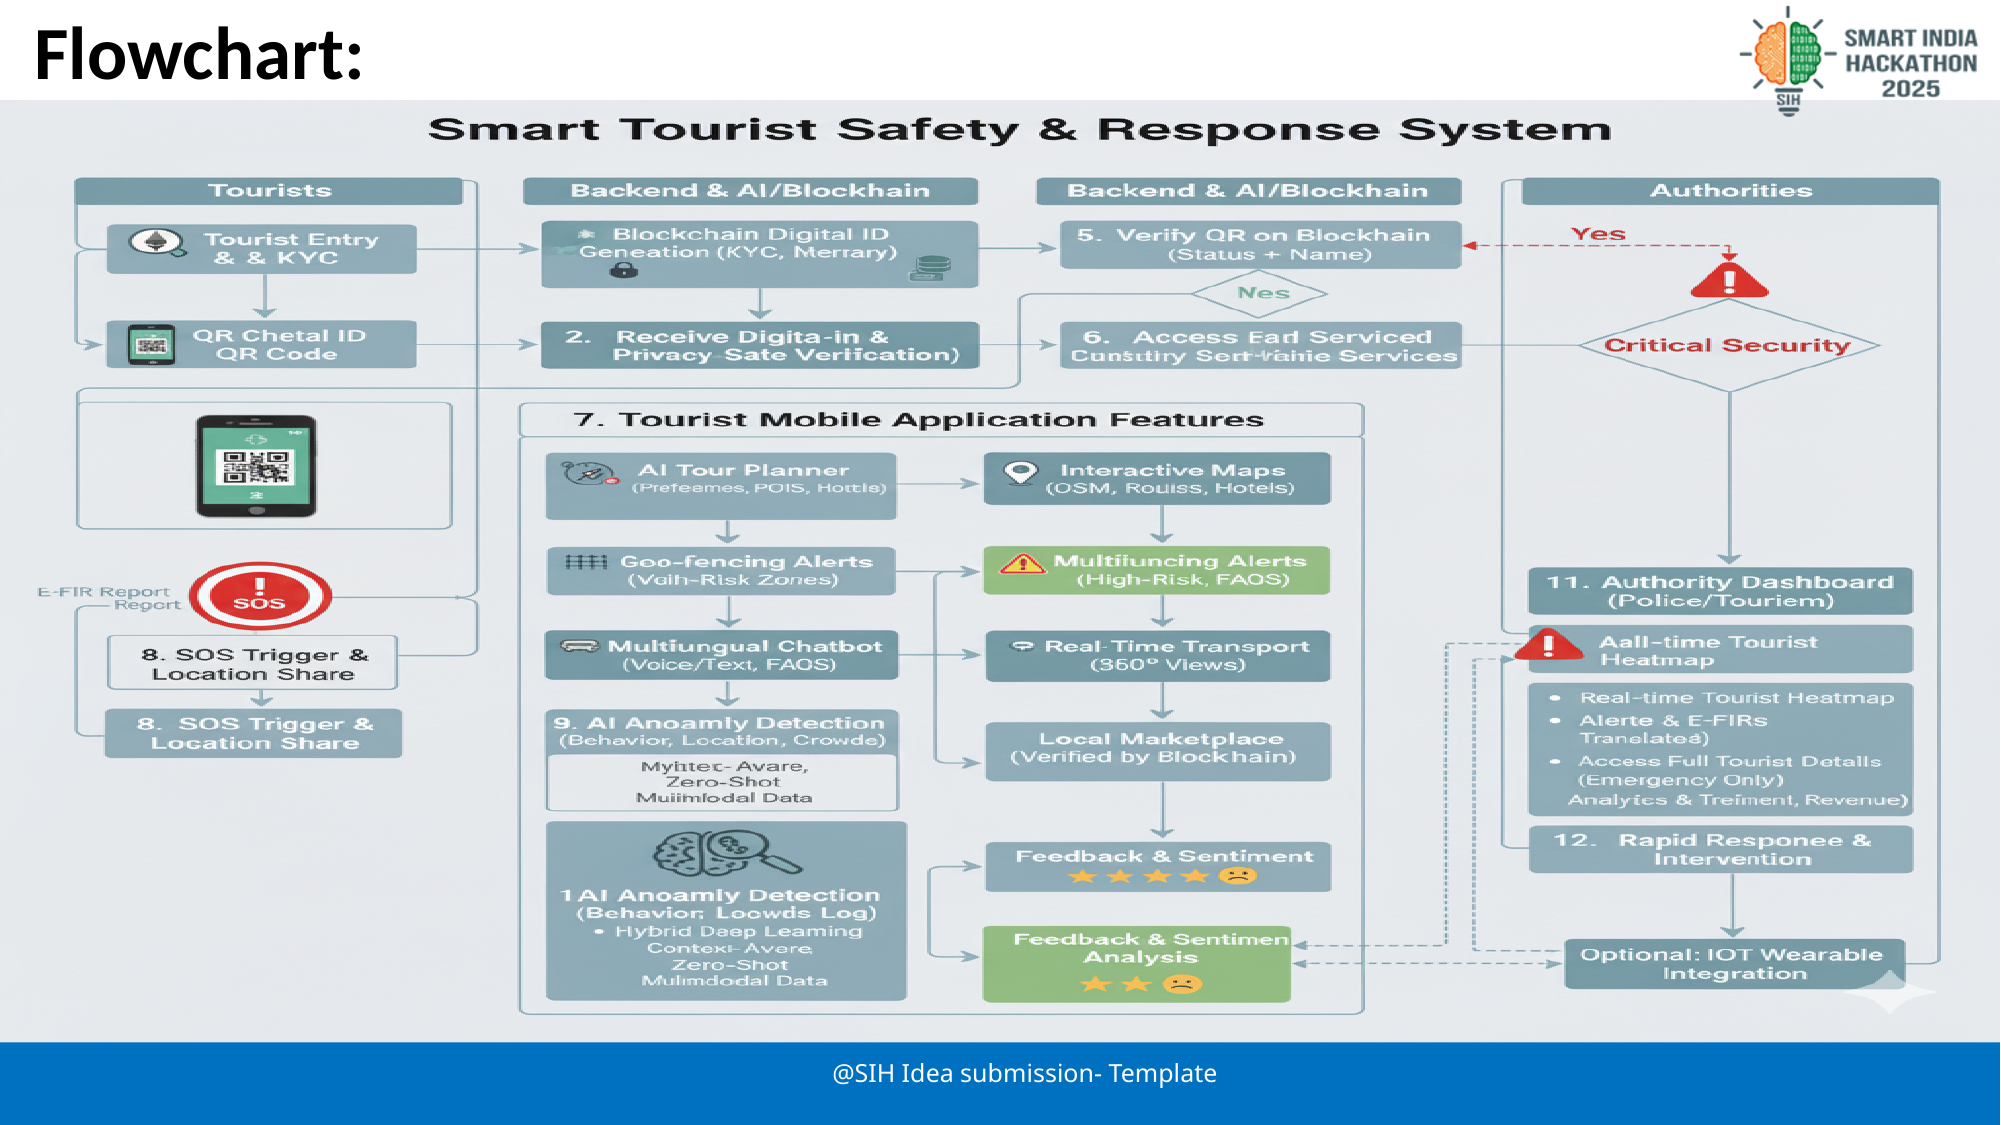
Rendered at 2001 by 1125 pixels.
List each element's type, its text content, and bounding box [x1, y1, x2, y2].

text_box @SIH Idea submission- Template [762, 1054, 1288, 1103]
text_box Flowchart: [19, 0, 419, 96]
text_box [0, 1054, 2000, 1125]
picture [0, 0, 2000, 1043]
